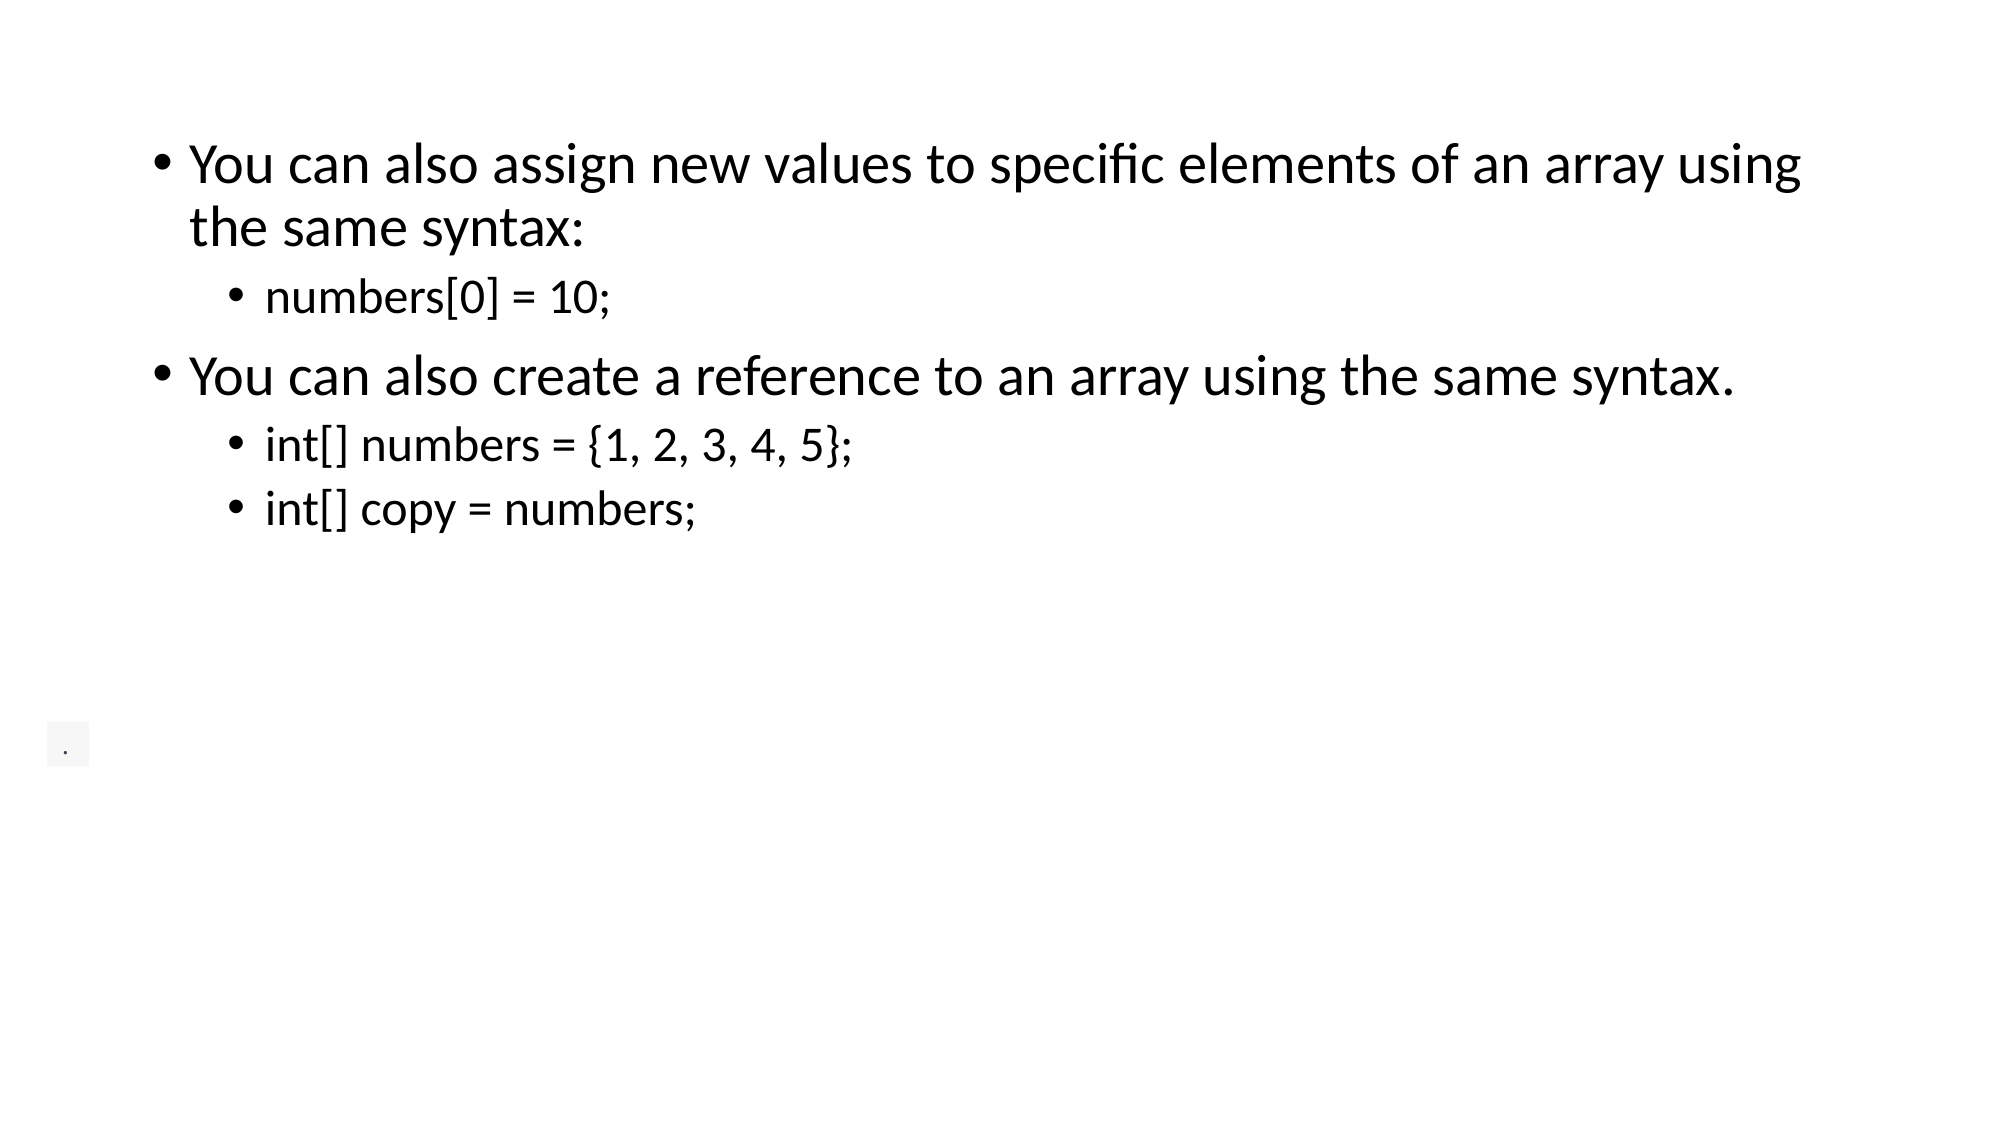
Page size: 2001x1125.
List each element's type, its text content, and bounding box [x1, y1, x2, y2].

text_box . [47, 721, 90, 767]
list You can also assign new values to specific elements of an array using the same syntax: numbers[0] = 10; You can also create a reference to an array using the same syntax. int[] numbers = {1, 2, 3, 4, 5}; int[] copy = numbers; [137, 126, 1863, 1014]
